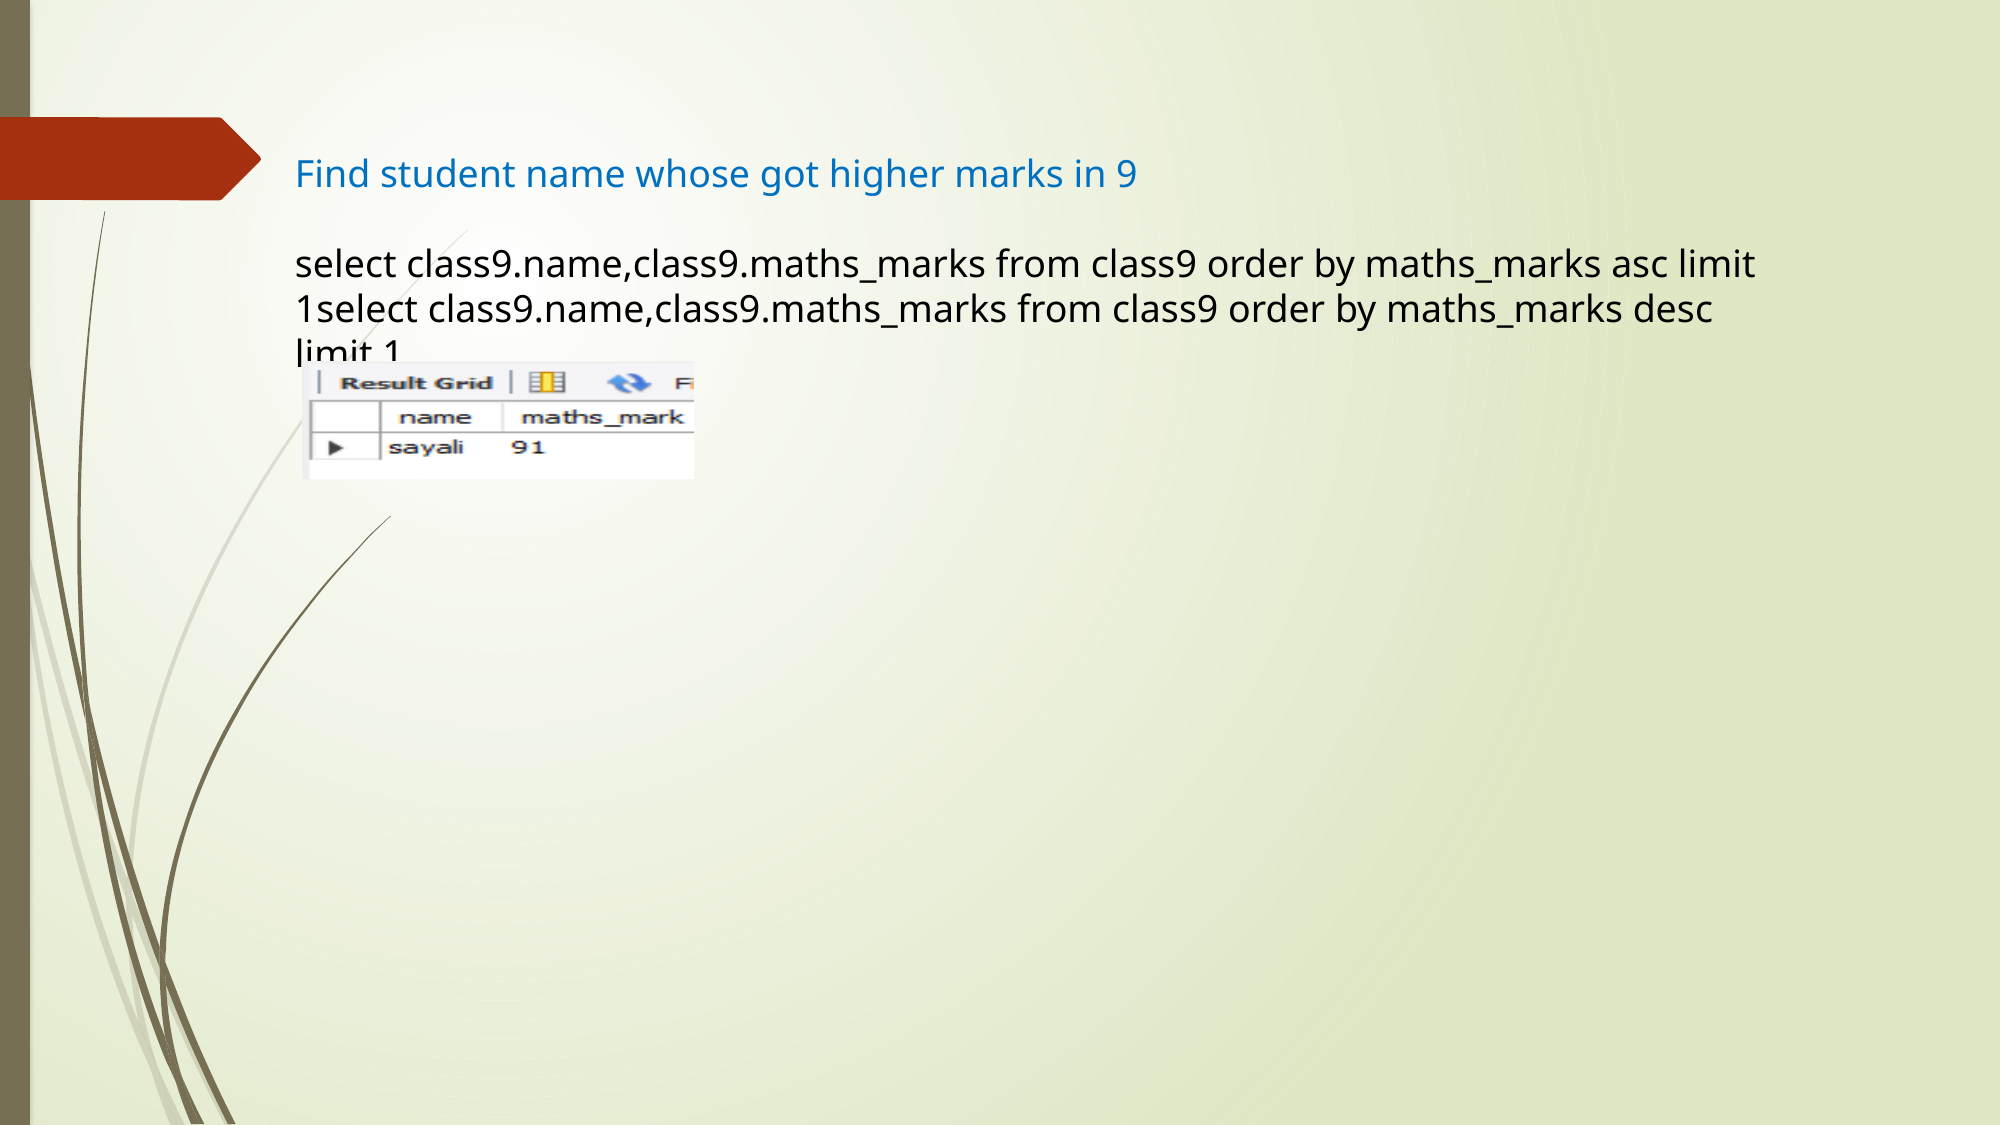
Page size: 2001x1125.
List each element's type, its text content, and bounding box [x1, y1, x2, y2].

text_box Find student name whose got higher marks in 9 select class9.name,class9.maths_marks from class9 order by maths_marks asc limit 1select class9.name,class9.maths_marks from class9 order by maths_marks desc limit 1 [280, 142, 1800, 383]
picture [302, 360, 694, 479]
